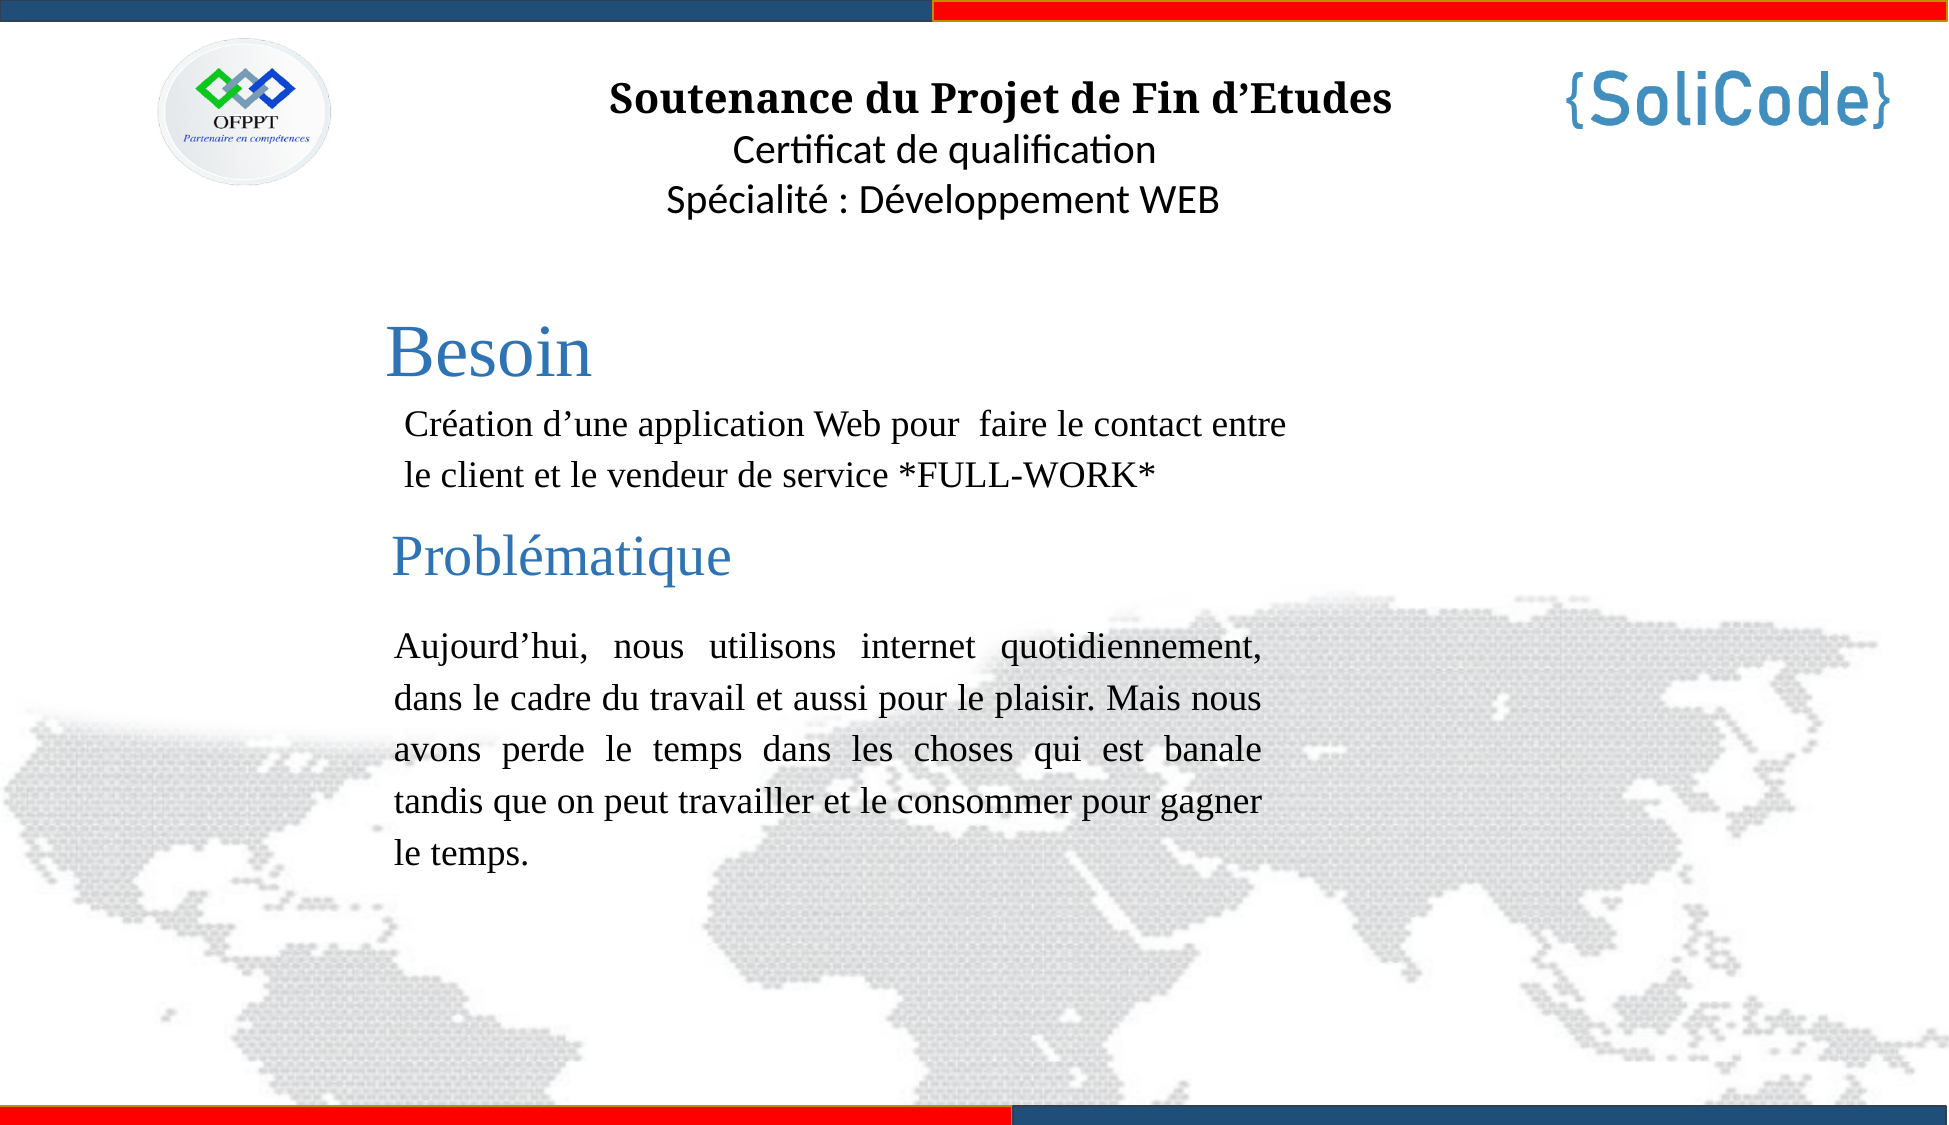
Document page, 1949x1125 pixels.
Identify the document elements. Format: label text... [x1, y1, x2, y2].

text_box Besoin Création d’une application Web pour faire le contact entre le client et le vendeur de service *FULL-WORK* [351, 281, 1326, 503]
text_box [932, 0, 1948, 22]
picture [0, 579, 1949, 1125]
text_box Problématique [377, 498, 851, 579]
text_box Soutenance du Projet de Fin d’Etudes Certificat de qualification Spécialité : Développement WEB [594, 64, 1408, 280]
picture [1562, 52, 1893, 143]
picture [155, 36, 333, 187]
text_box [0, 0, 932, 22]
